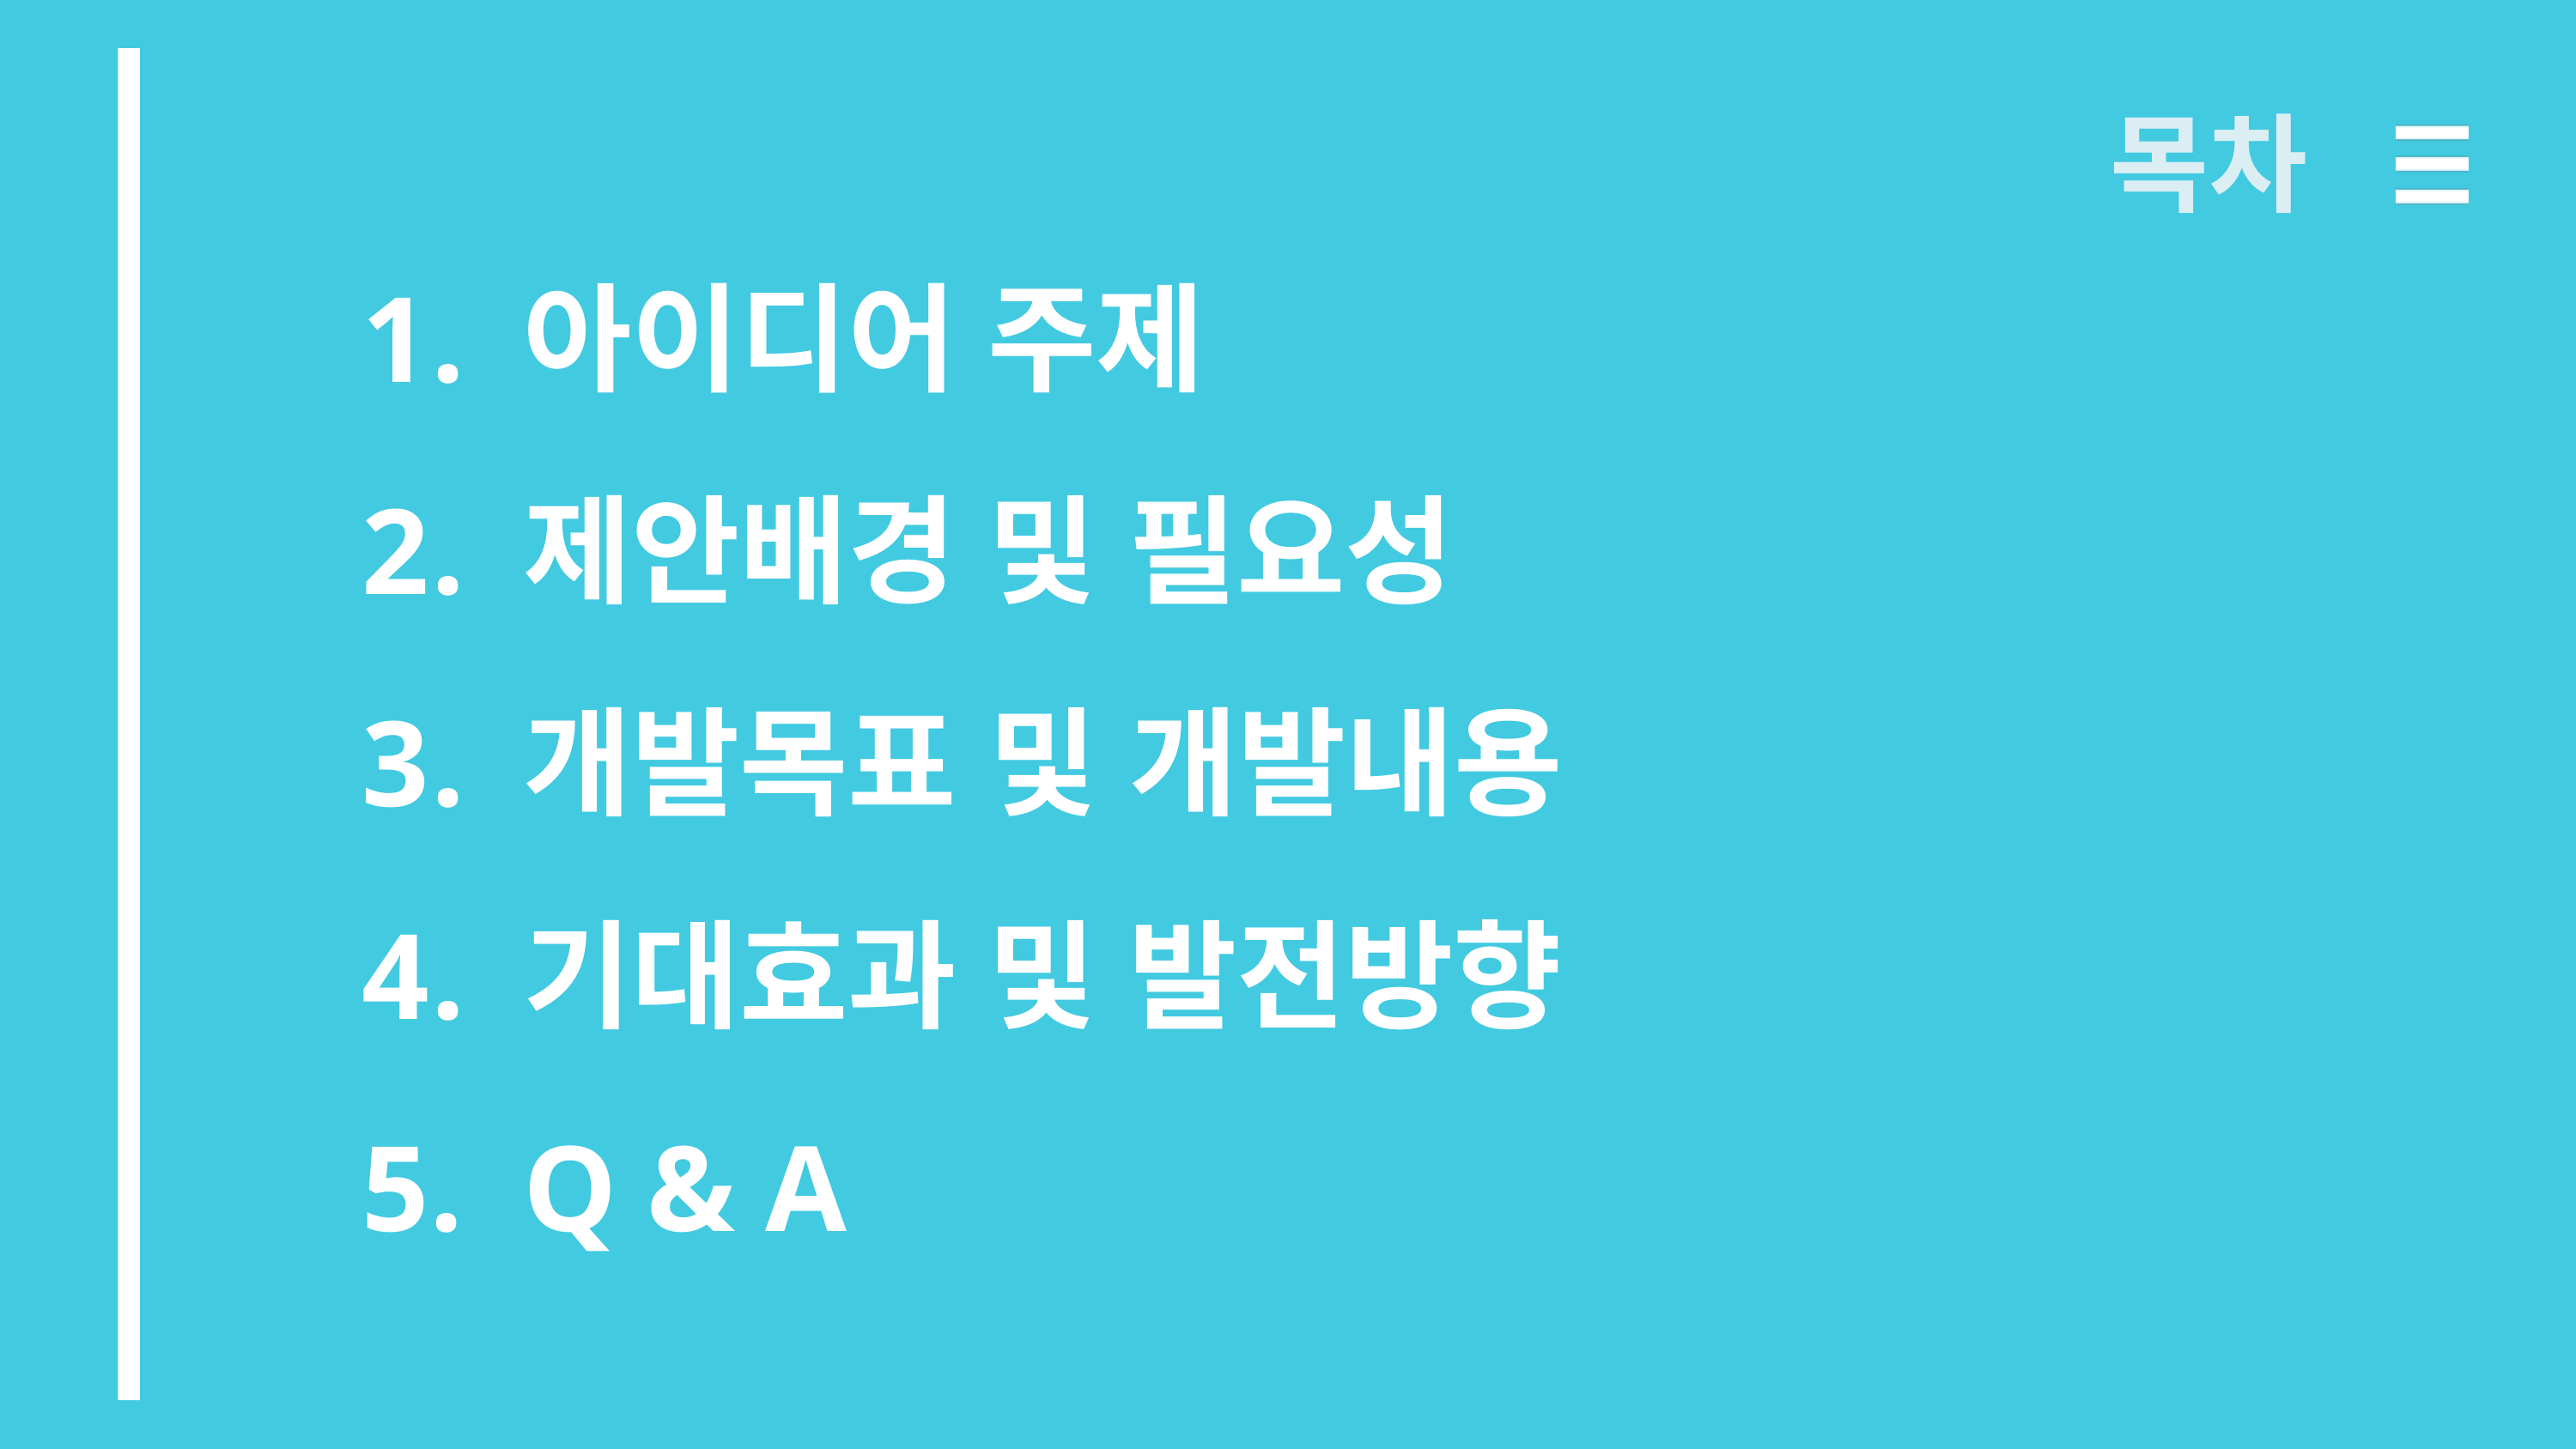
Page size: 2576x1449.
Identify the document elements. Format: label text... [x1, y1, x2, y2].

text_box [116, 46, 142, 1402]
text_box 목차 [1844, 46, 2573, 276]
text_box 아이디어 주제 제안배경 및 필요성 개발목표 및 개발내용 기대효과 및 발전방향 Q & A [348, 175, 2090, 1273]
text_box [2396, 106, 2469, 225]
